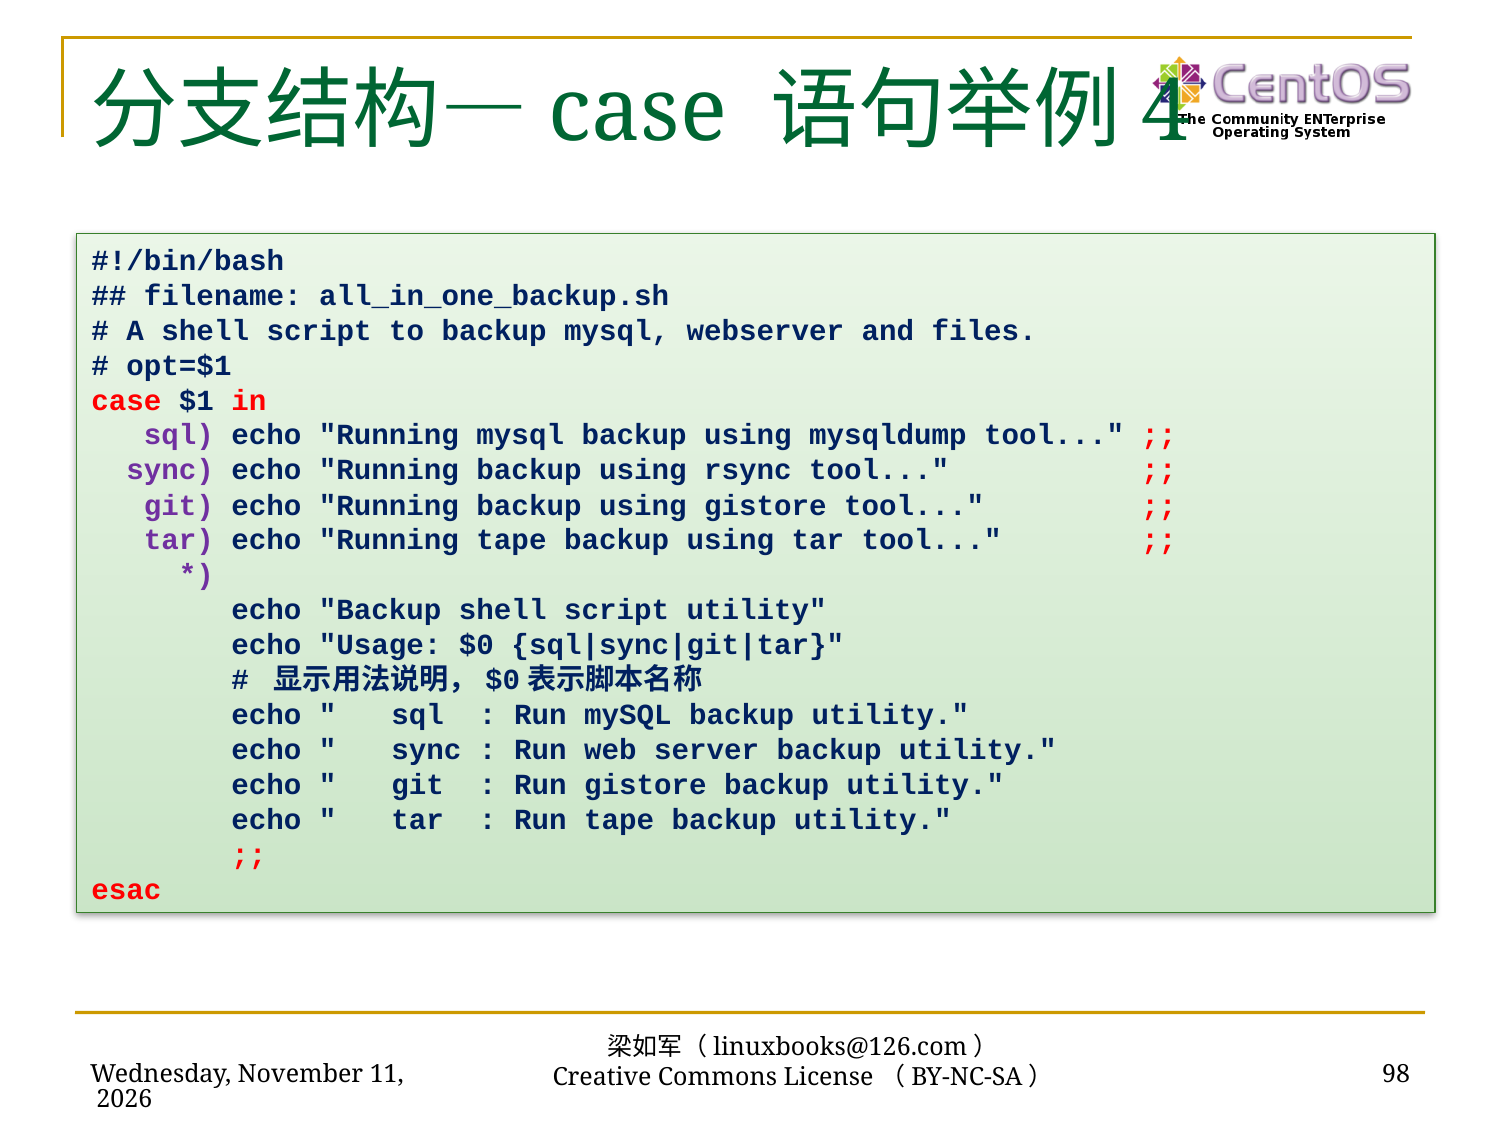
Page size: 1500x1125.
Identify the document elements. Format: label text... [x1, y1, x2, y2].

title 分支结构—case 语句举例4 [74, 45, 1426, 233]
footer 梁如军（linuxbooks@126.com） Creative Commons License（BY-NC-SA） [359, 1022, 1247, 1099]
text_box #!/bin/bash ## filename: all_in_one_backup.sh # A shell script to backup mysql, webserver and files. # opt=$1 case $1 in sql) echo "Running mysql backup using mysqldump tool..." ;; sync) echo "Running backup using rsync tool..." ;; git) echo "Running backup using gistore tool..." ;; tar) echo "Running tape backup using tar tool..." ;; *) echo "Backup shell script utility" echo "Usage: $0 {sql|sync|git|tar}" # 显示用法说明，$0表示脚本名称 echo " sql : Run mySQL backup utility." echo " sync : Run web server backup utility." echo " git : Run gistore backup utility." echo " tar : Run tape backup utility." ;; esac [76, 233, 1436, 913]
slide_number 98 [1074, 1023, 1426, 1100]
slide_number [74, 1023, 426, 1100]
